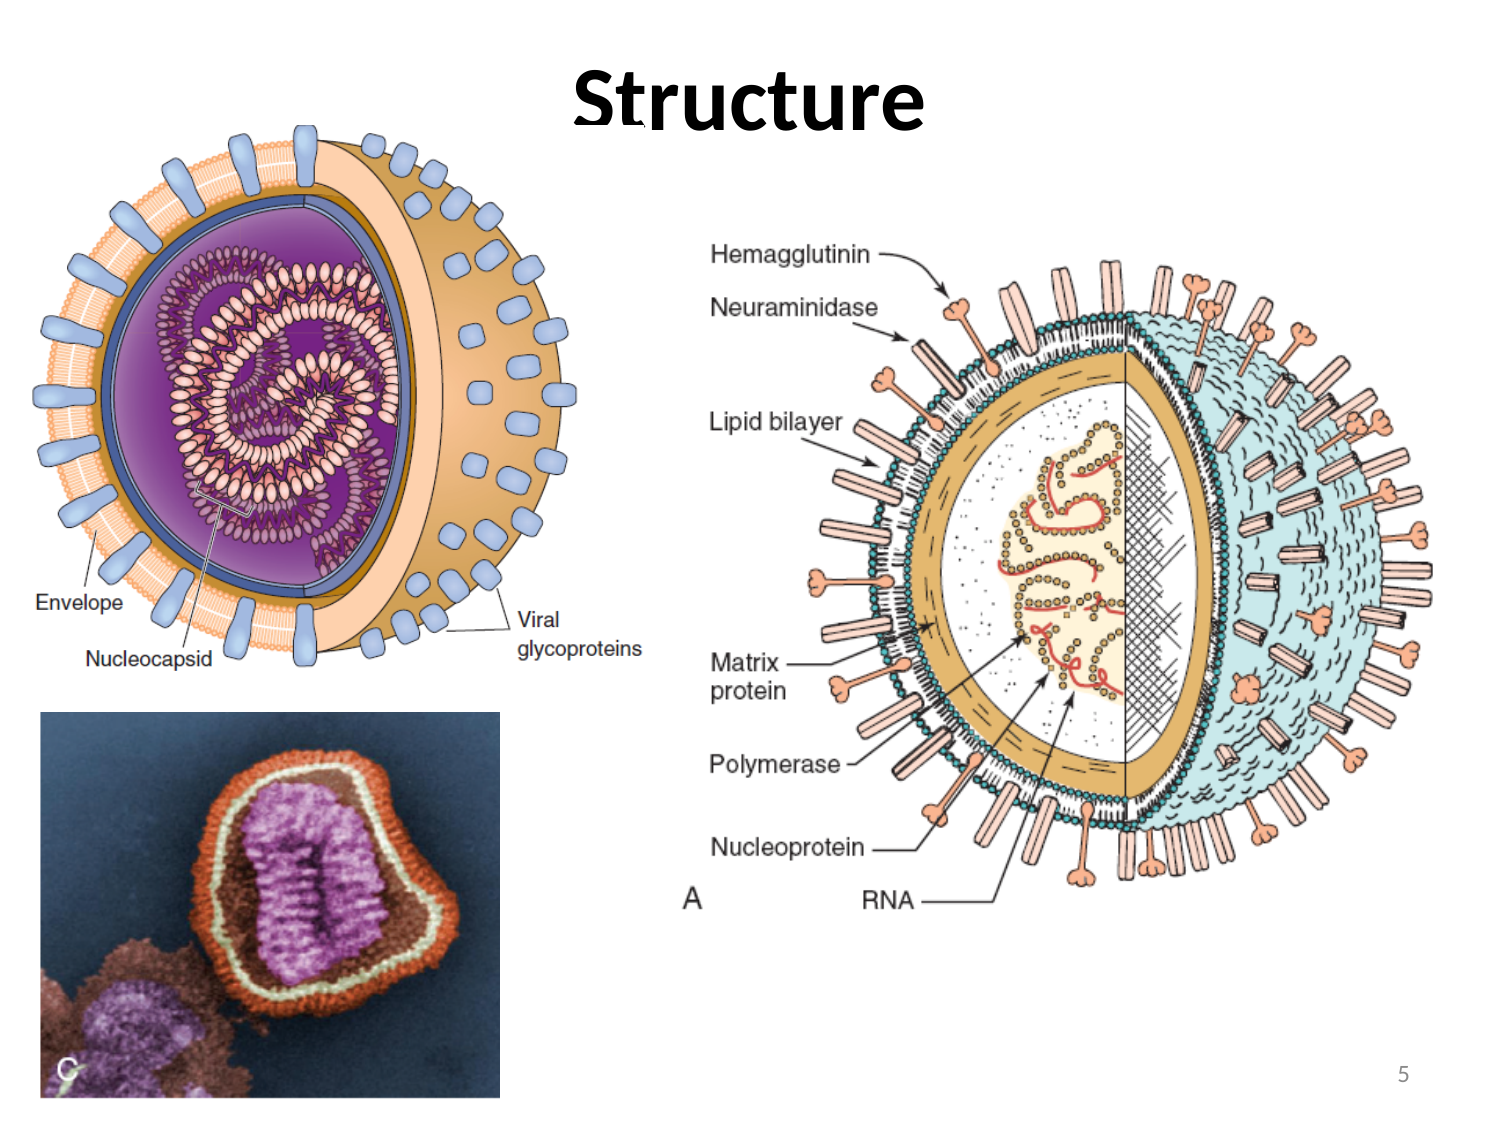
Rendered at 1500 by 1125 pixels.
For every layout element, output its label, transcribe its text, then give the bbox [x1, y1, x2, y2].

picture [36, 712, 501, 1103]
picture [0, 124, 645, 678]
slide_number 5 [1074, 1042, 1425, 1103]
title Structure [75, 0, 1425, 188]
picture [662, 210, 1458, 915]
